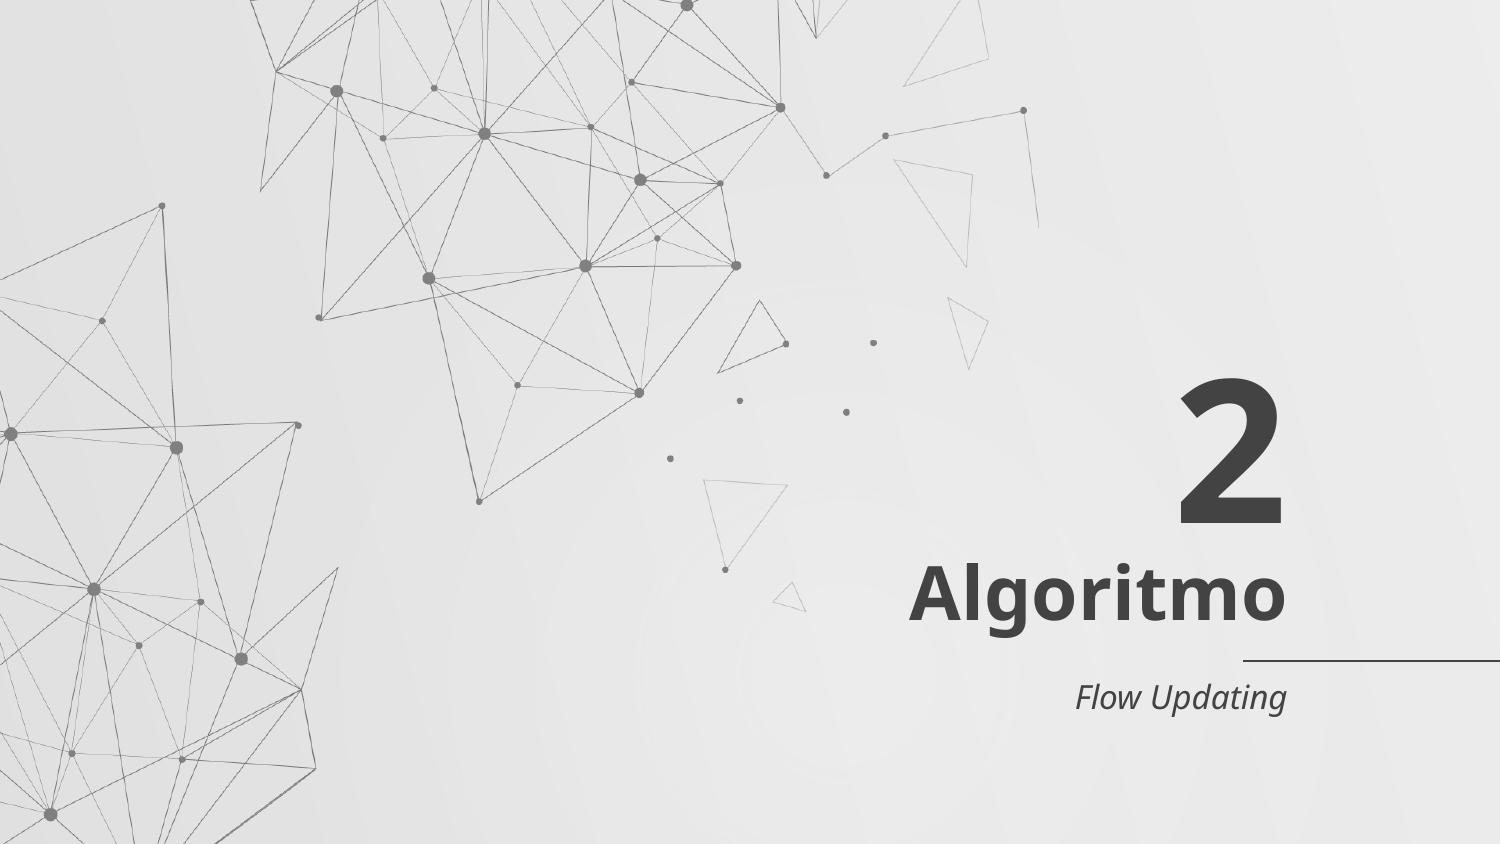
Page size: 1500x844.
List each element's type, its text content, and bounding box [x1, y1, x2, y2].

picture [0, 0, 1500, 844]
title 2 [814, 381, 1304, 505]
subtitle Flow Updating [609, 661, 1303, 750]
title Algoritmo [450, 432, 1304, 748]
